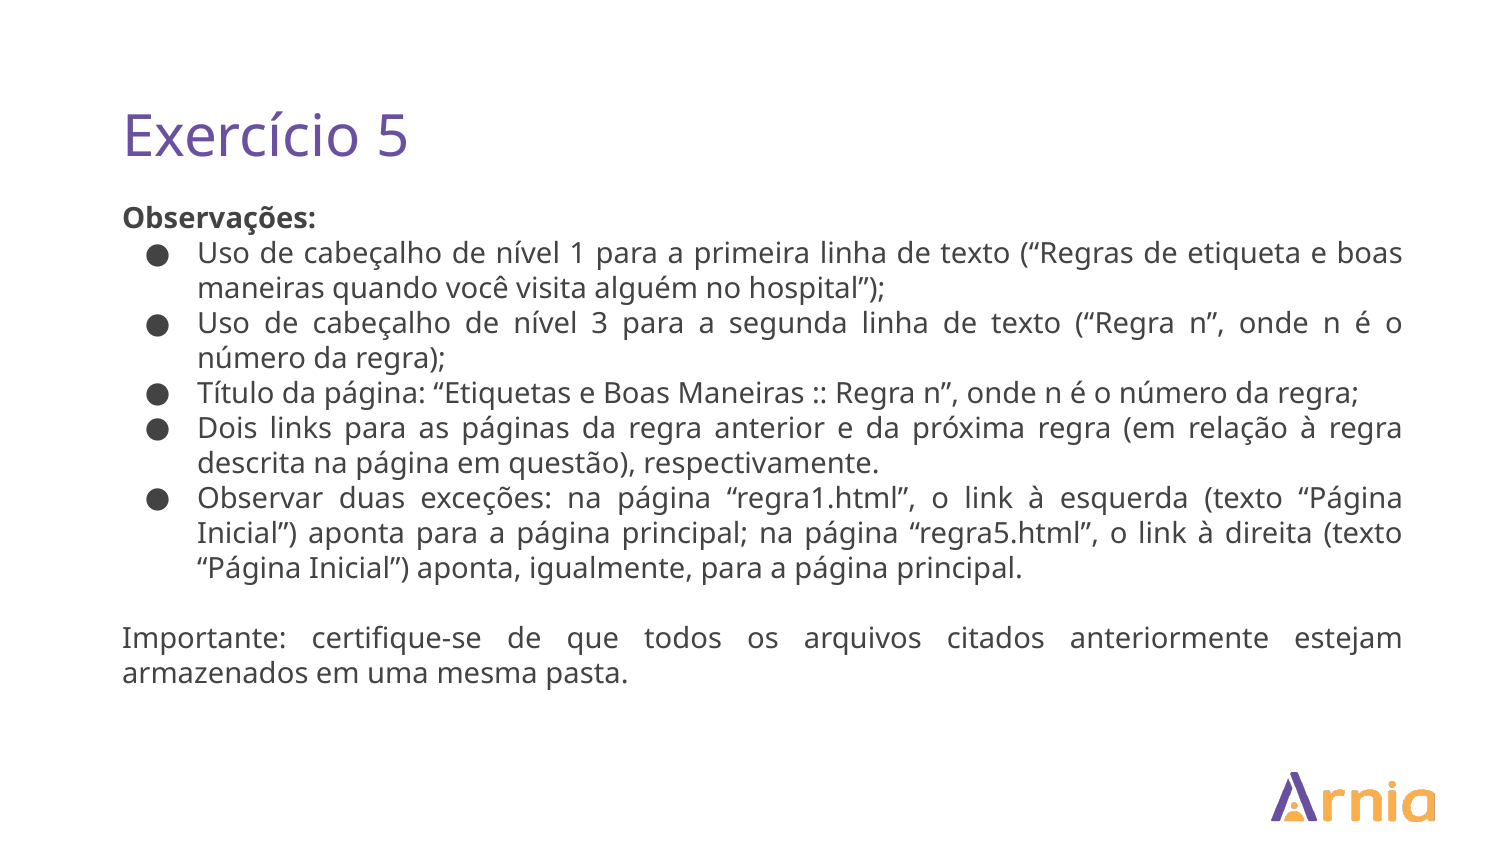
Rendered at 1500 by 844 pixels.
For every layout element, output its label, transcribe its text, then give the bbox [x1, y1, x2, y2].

picture [1271, 772, 1435, 822]
text_box Observações: Uso de cabeçalho de nível 1 para a primeira linha de texto (“Regras de etiqueta e boas maneiras quando você visita alguém no hospital”); Uso de cabeçalho de nível 3 para a segunda linha de texto (“Regra n”, onde n é o número da regra); Título da página: “Etiquetas e Boas Maneiras :: Regra n”, onde n é o número da regra; Dois links para as páginas da regra anterior e da próxima regra (em relação à regra descrita na página em questão), respectivamente. Observar duas exceções: na página “regra1.html”, o link à esquerda (texto “Página Inicial”) aponta para a página principal; na página “regra5.html”, o link à direita (texto “Página Inicial”) aponta, igualmente, para a página principal. Importante: certifique-se de que todos os arquivos citados anteriormente estejam armazenados em uma mesma pasta. [107, 184, 1420, 704]
text_box Exercício 5 [107, 83, 1272, 184]
